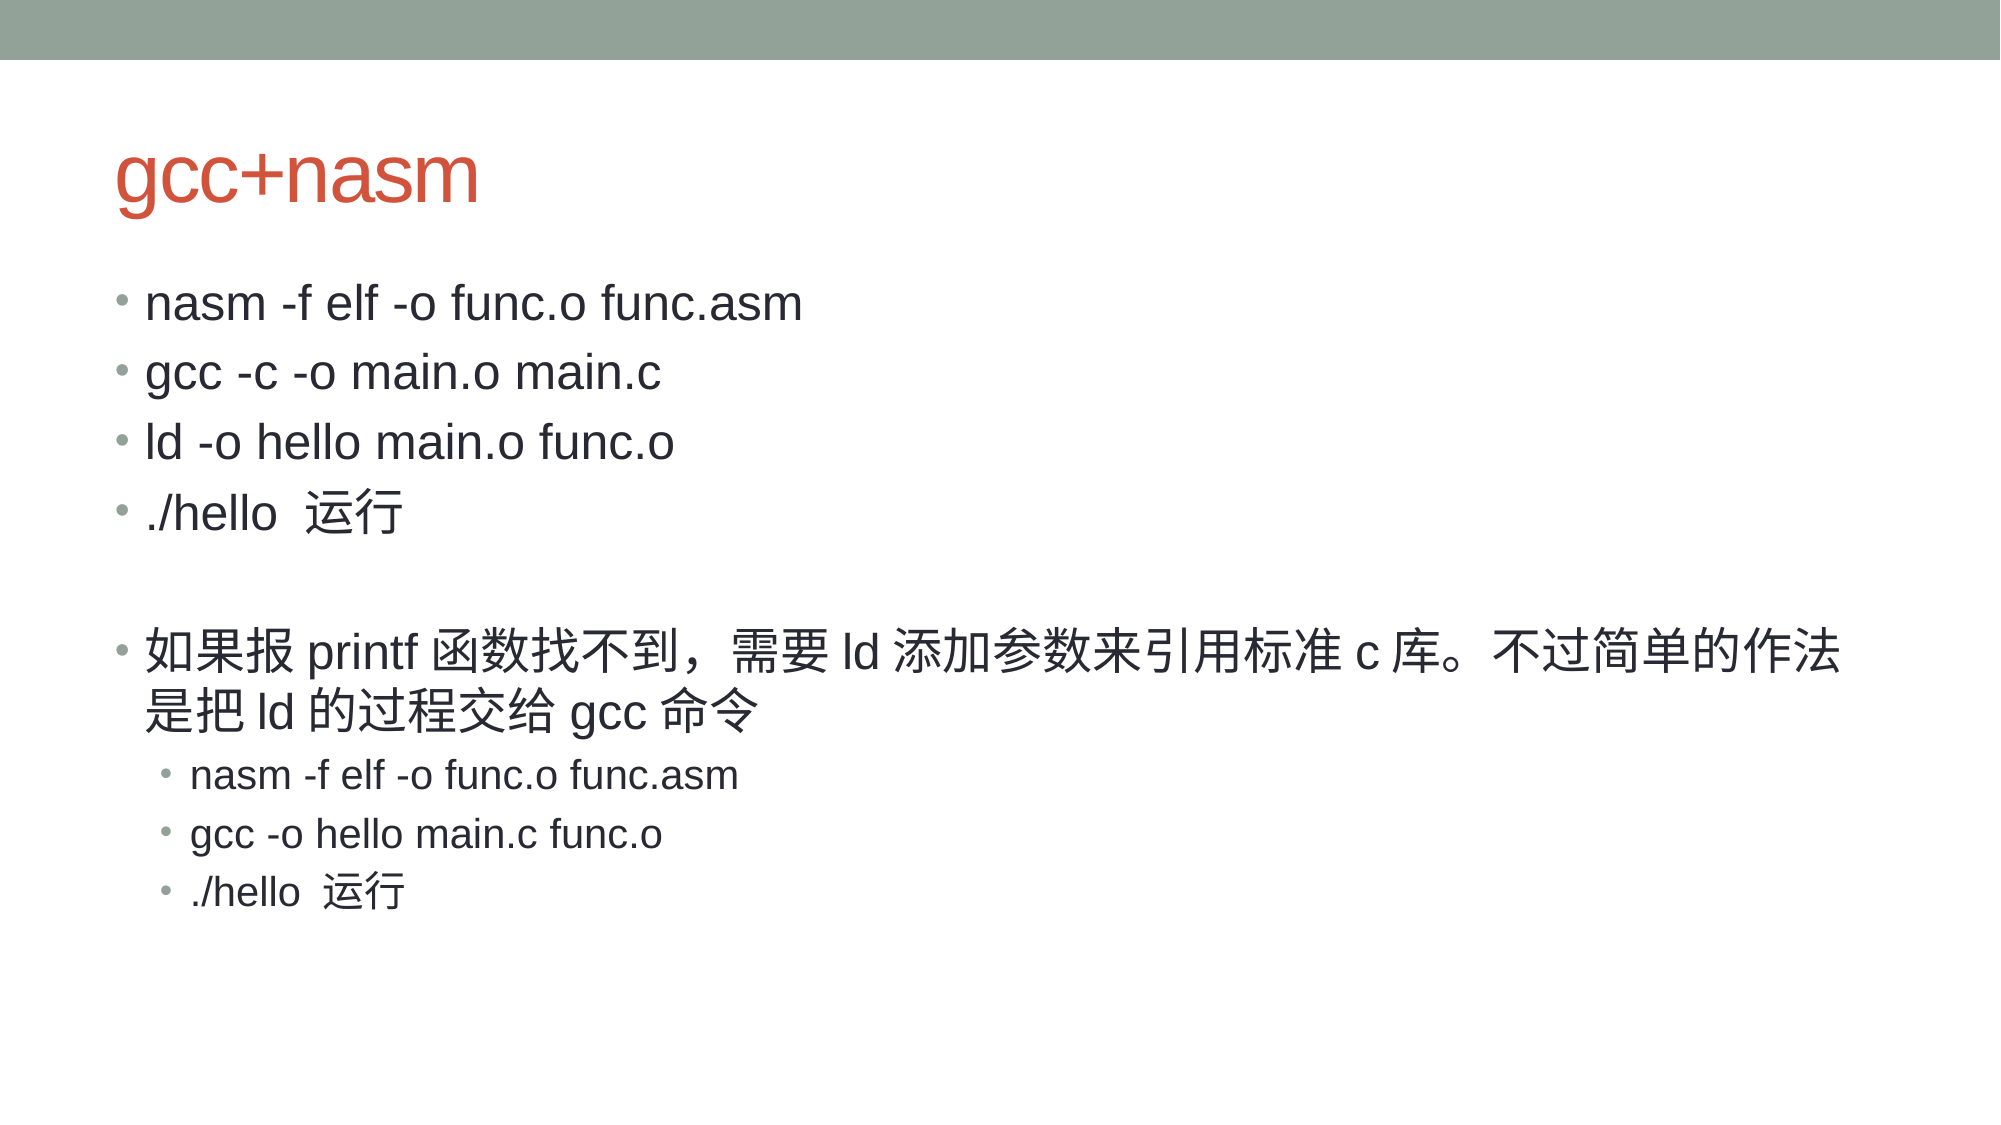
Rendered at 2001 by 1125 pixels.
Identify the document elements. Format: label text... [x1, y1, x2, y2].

title gcc+nasm [99, 87, 1900, 250]
list nasm -f elf -o func.o func.asm gcc -c -o main.o main.c ld -o hello main.o func.o ./hello 运行 如果报printf函数找不到，需要ld添加参数来引用标准c库。不过简单的作法是把ld的过程交给gcc命令 nasm -f elf -o func.o func.asm gcc -o hello main.c func.o ./hello 运行 [99, 262, 1900, 1063]
